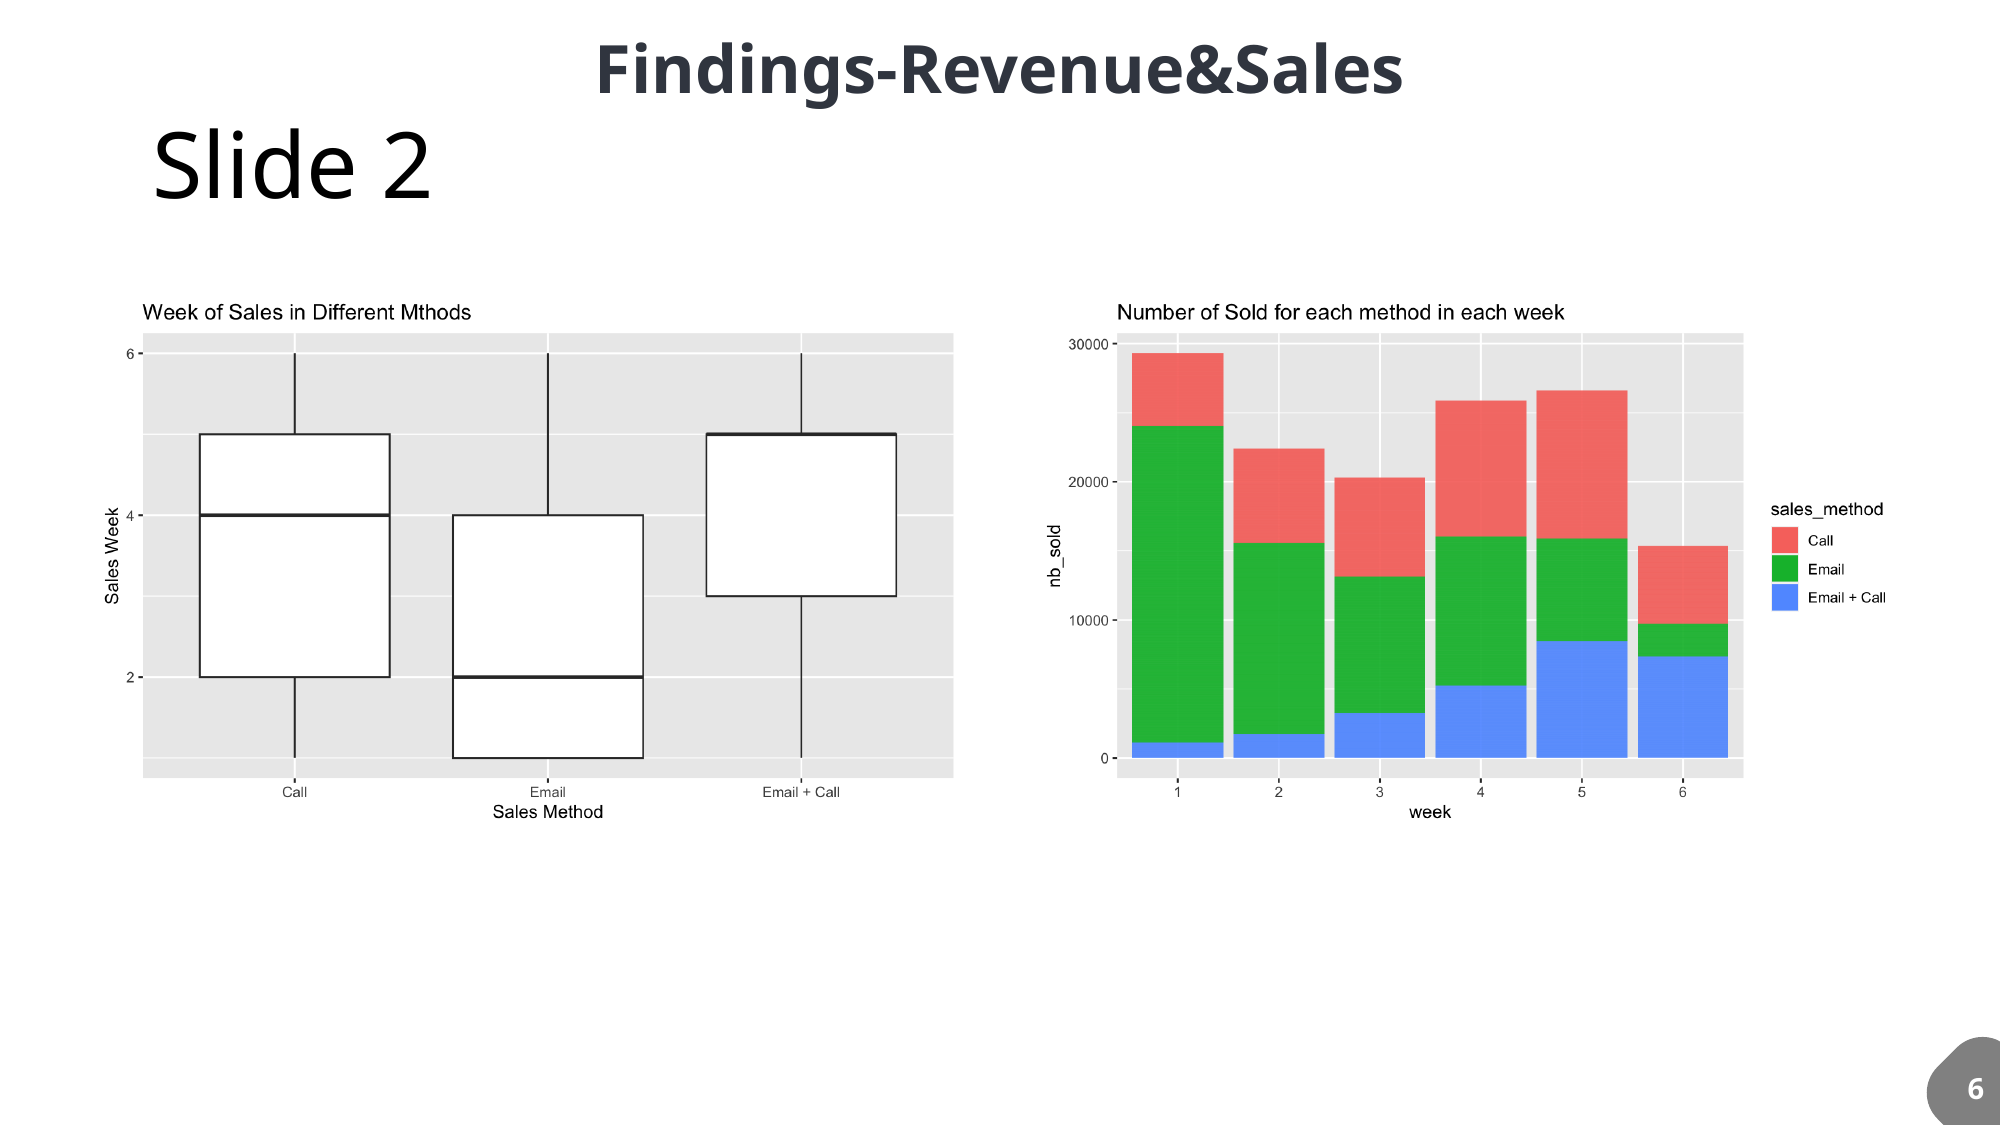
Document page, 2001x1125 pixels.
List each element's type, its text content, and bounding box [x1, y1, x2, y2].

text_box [96, 295, 1904, 830]
text_box [1925, 1035, 2000, 1125]
text_box 6 [1952, 1063, 2000, 1113]
text_box Findings-Revenue&Sales [594, 27, 1406, 59]
title Slide 2 [137, 59, 1863, 278]
